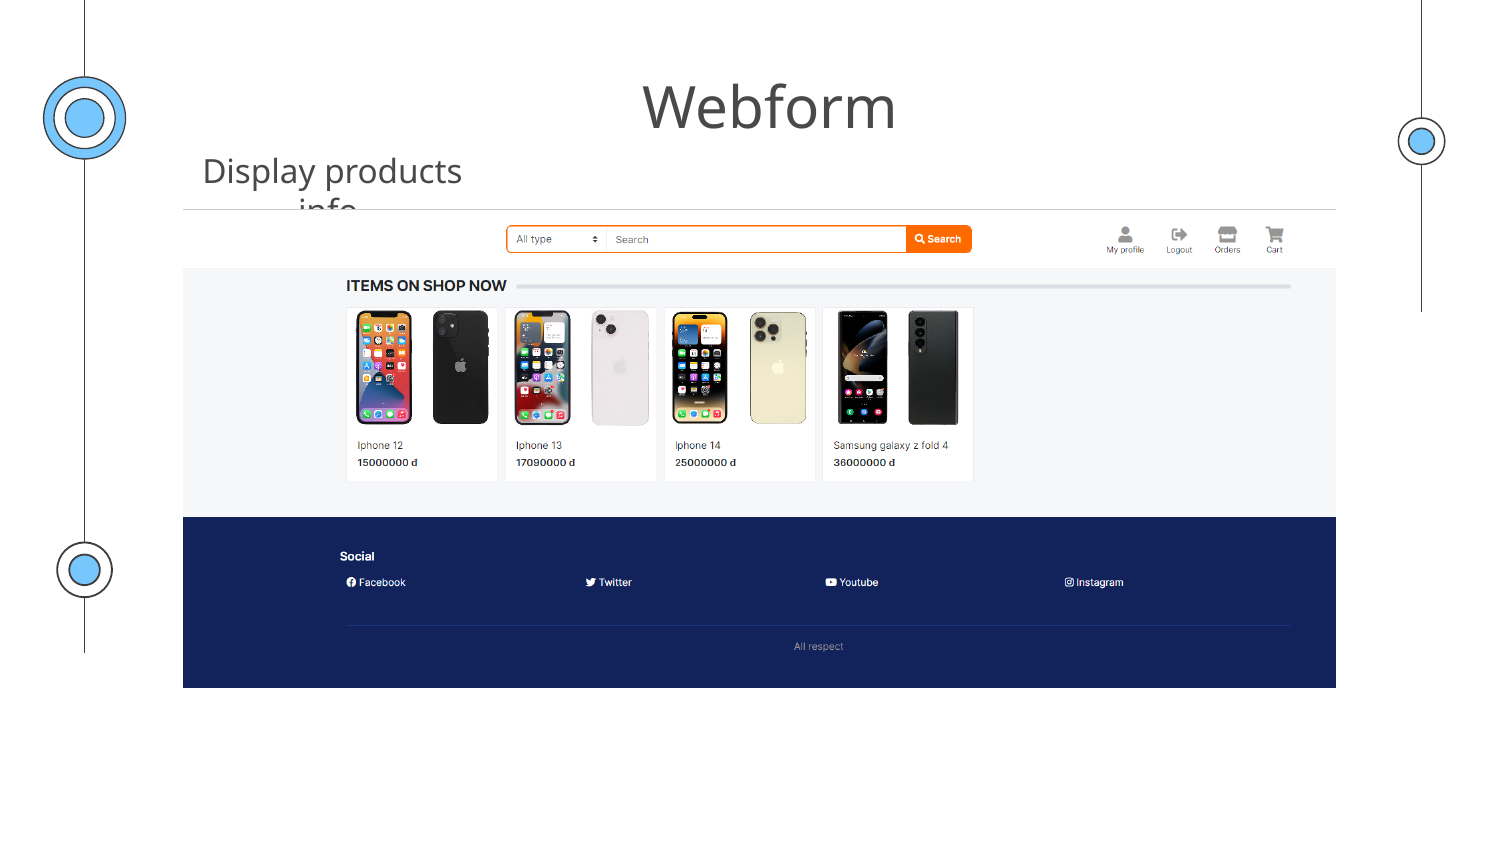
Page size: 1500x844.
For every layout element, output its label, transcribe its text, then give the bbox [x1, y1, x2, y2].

title Webform [313, 55, 1228, 154]
subtitle Display products info [171, 135, 495, 210]
picture [182, 209, 1336, 689]
